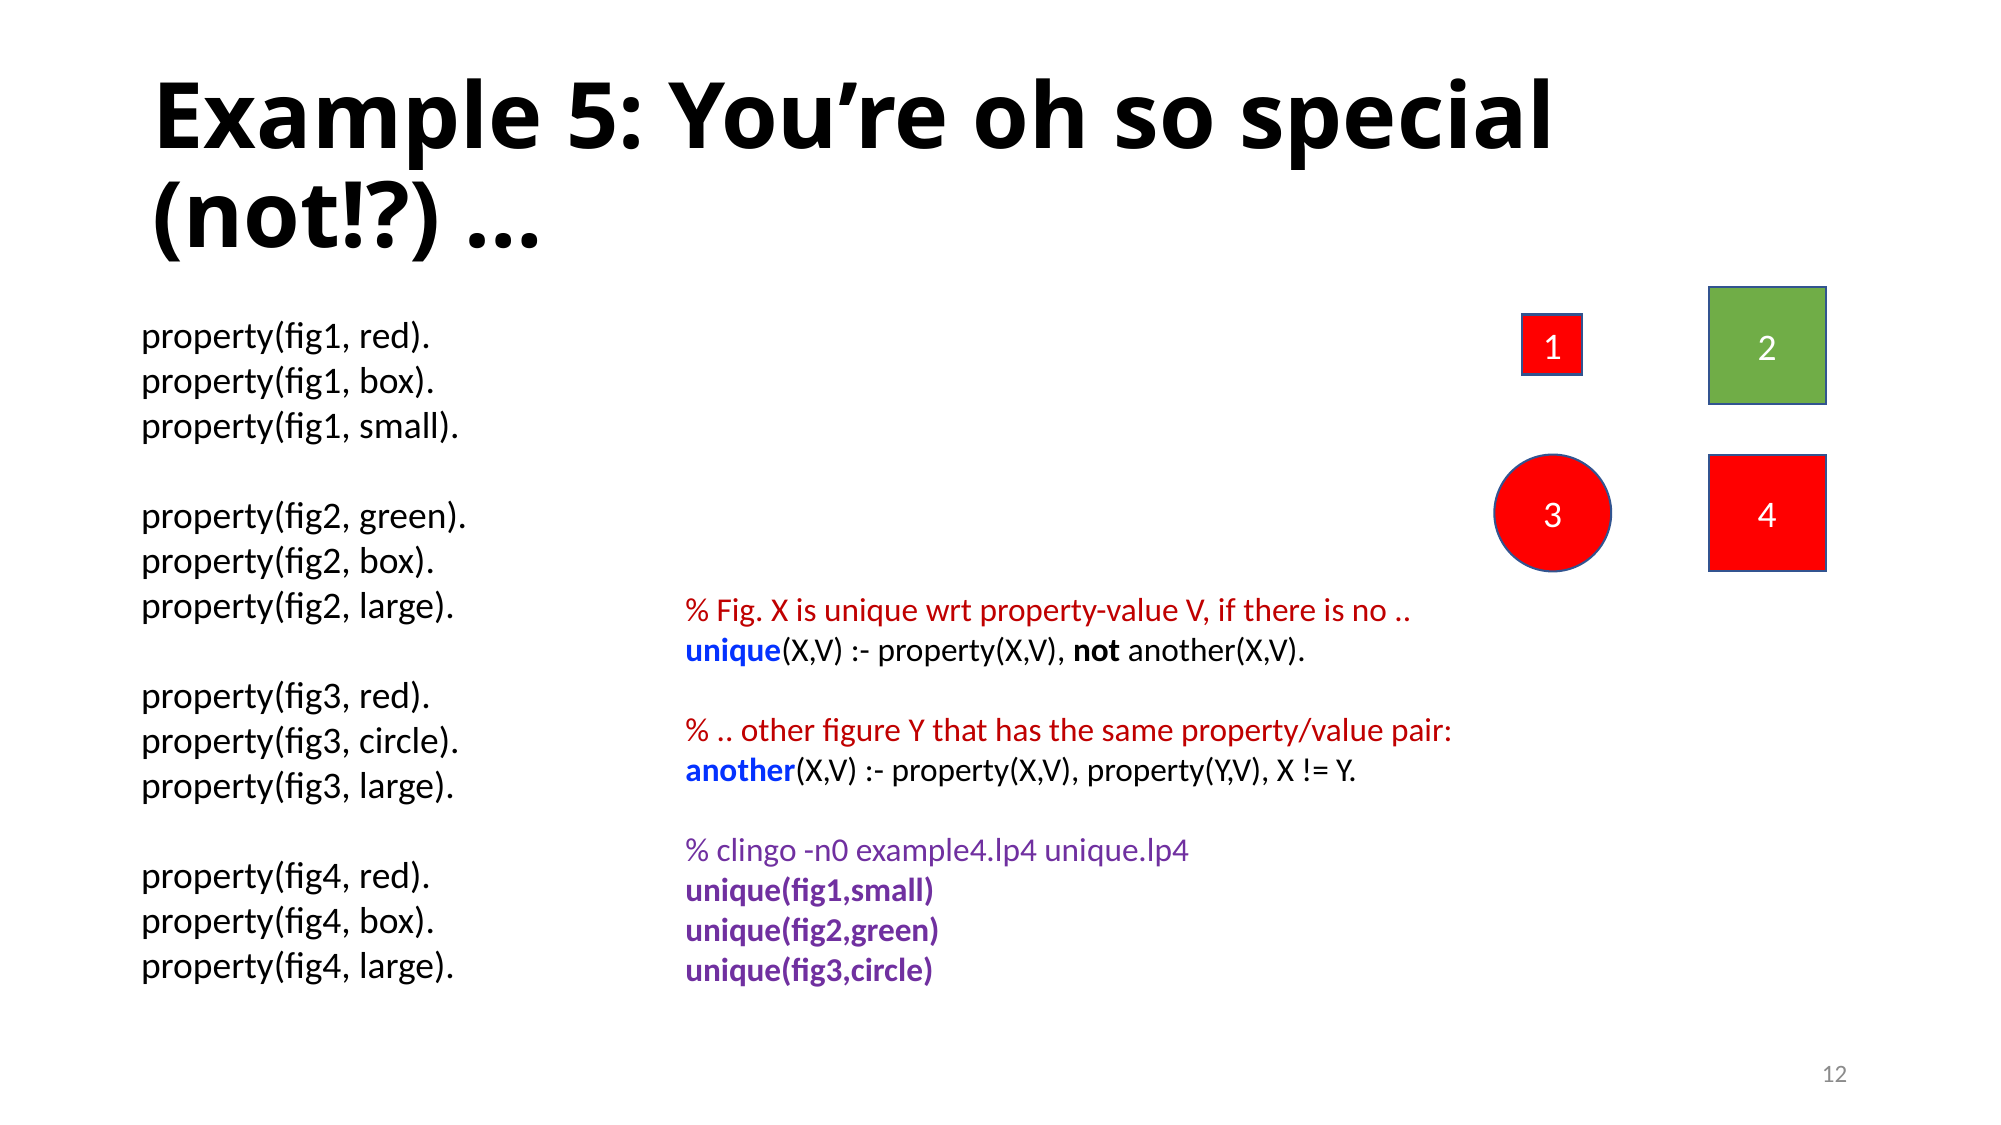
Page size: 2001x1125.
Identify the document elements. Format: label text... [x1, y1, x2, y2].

text_box property(fig1, red). property(fig1, box). property(fig1, small). property(fig2, green). property(fig2, box). property(fig2, large). property(fig3, red). property(fig3, circle). property(fig3, large). property(fig4, red). property(fig4, box). property(fig4, large). [126, 303, 483, 994]
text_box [1494, 287, 1826, 572]
title Example 5: You’re oh so special (not!?) … [137, 59, 1863, 278]
slide_number 12 [1412, 1042, 1863, 1103]
text_box % Fig. X is unique wrt property-value V, if there is no .. unique(X,V) :- property(X,V), not another(X,V). % .. other figure Y that has the same property/value pair: another(X,V) :- property(X,V), property(Y,V), X != Y. % clingo -n0 example4.lp4 unique.lp4 unique(fig1,small) unique(fig2,green) unique(fig3,circle) [670, 581, 1780, 996]
